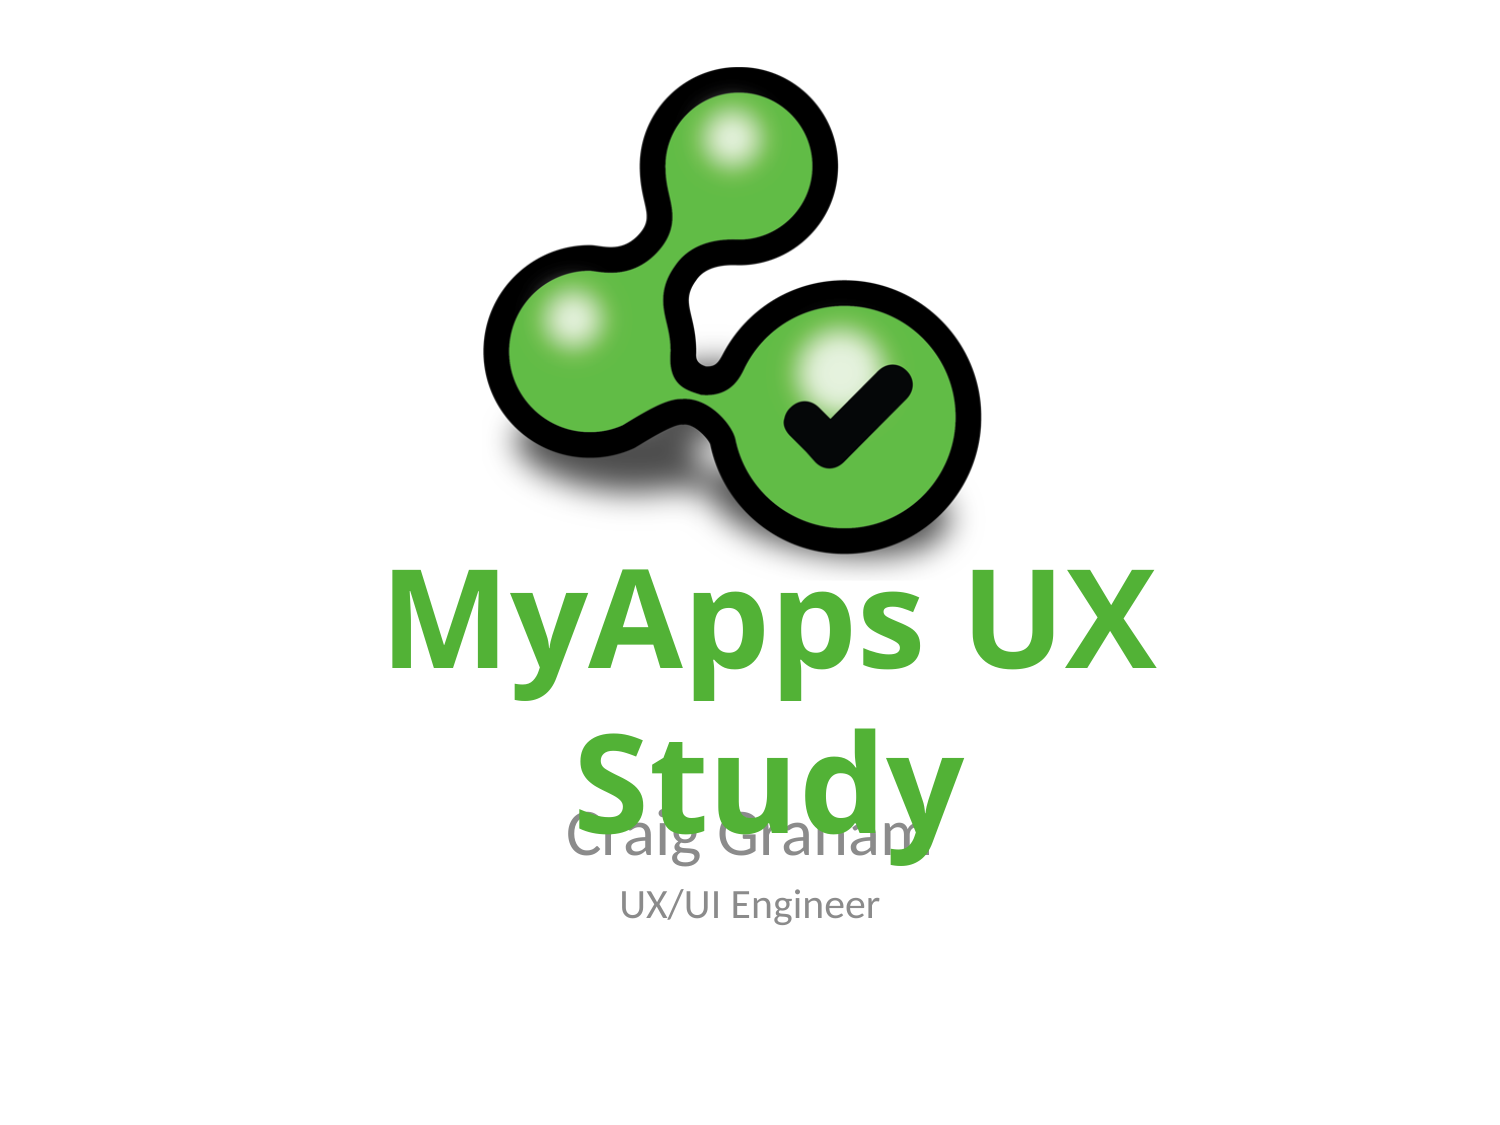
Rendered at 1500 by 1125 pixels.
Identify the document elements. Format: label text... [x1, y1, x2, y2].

title MyApps UX Study [316, 611, 1223, 782]
picture [474, 64, 993, 583]
subtitle Craig Graham UX/UI Engineer [225, 781, 1275, 1069]
